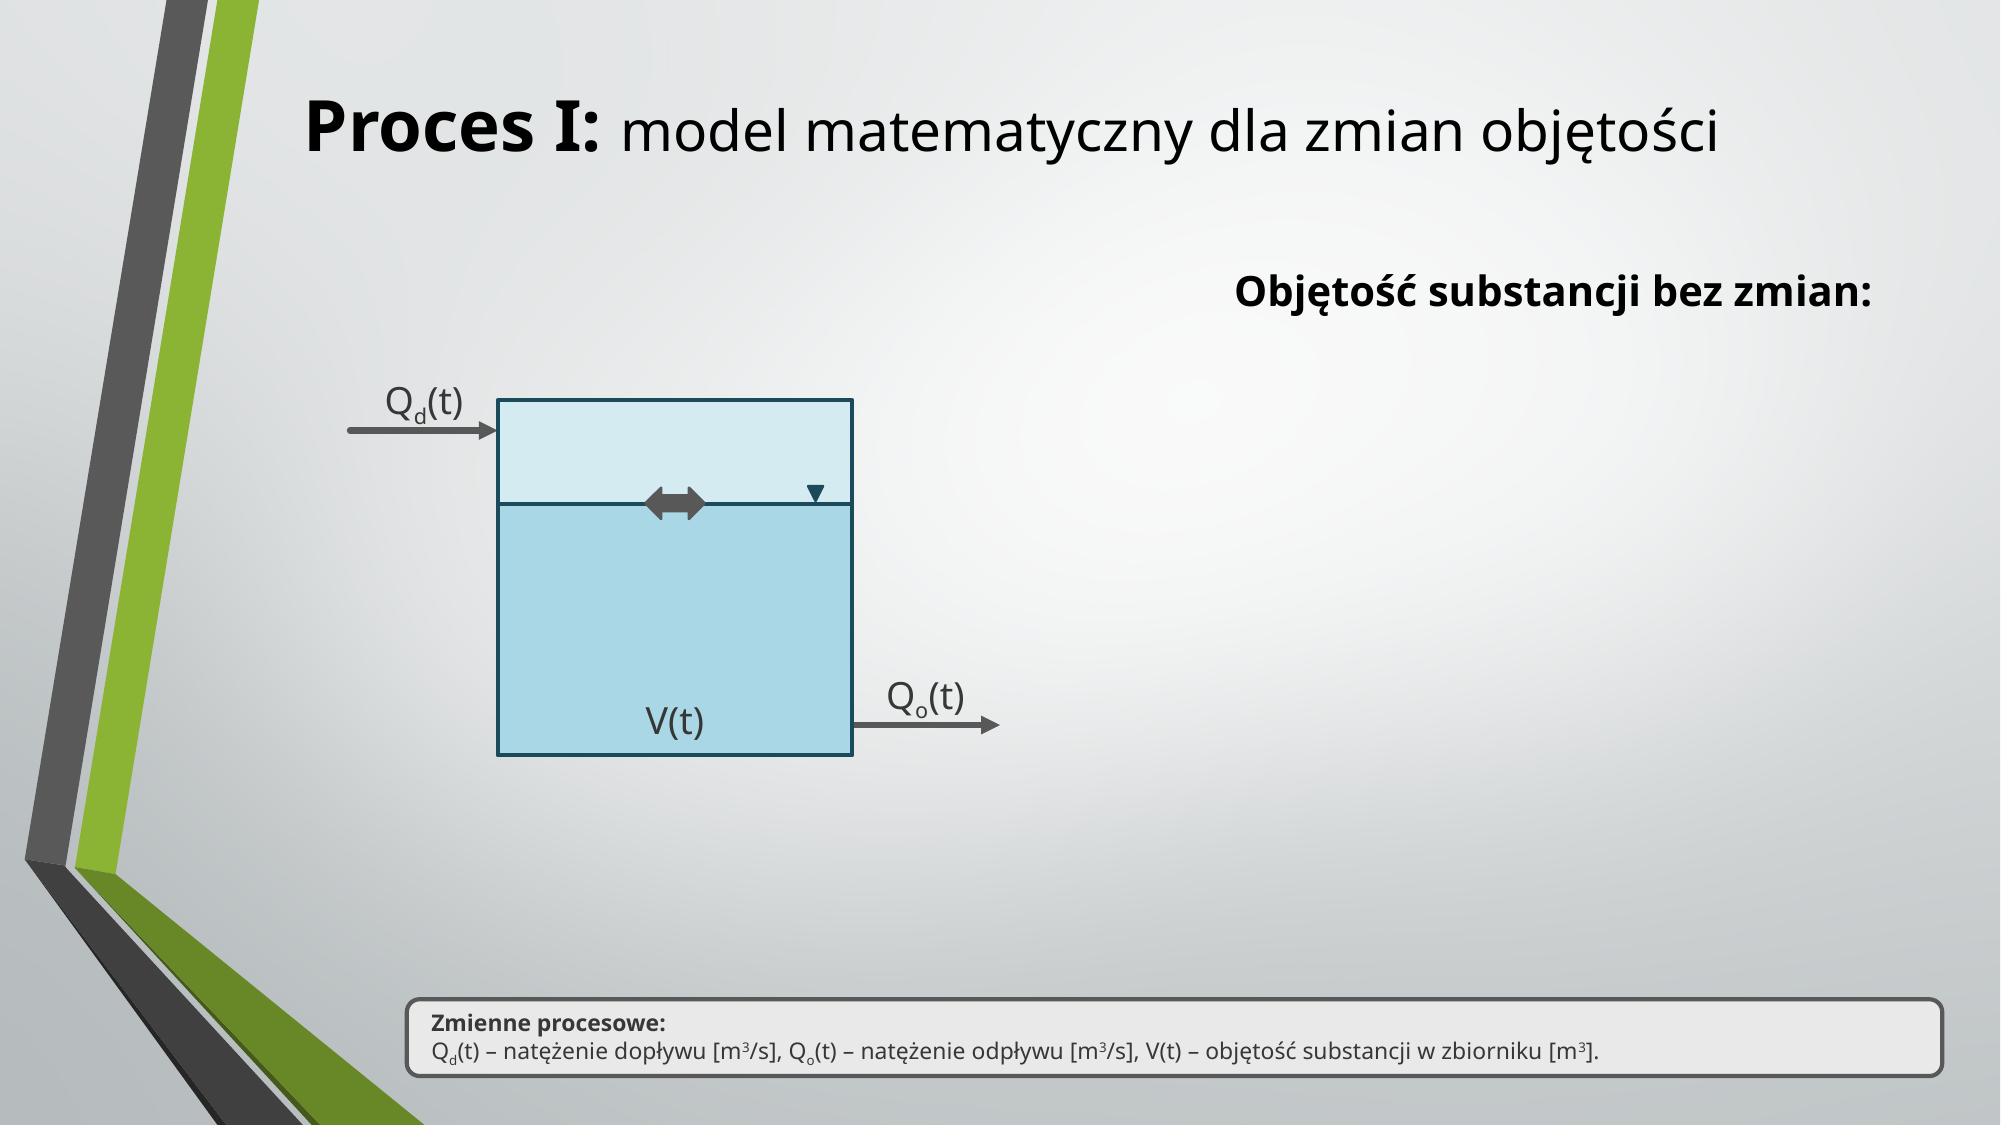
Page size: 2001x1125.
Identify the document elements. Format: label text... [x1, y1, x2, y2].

text_box Zmienne procesowe: Qd(t) – natężenie dopływu [m3/s], Qo(t) – natężenie odpływu [m3/s], V(t) – objętość substancji w zbiorniku [m3]. [405, 997, 1944, 1078]
title Proces I: model matematyczny dla zmian objętości [288, 48, 1943, 197]
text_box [349, 369, 1001, 756]
